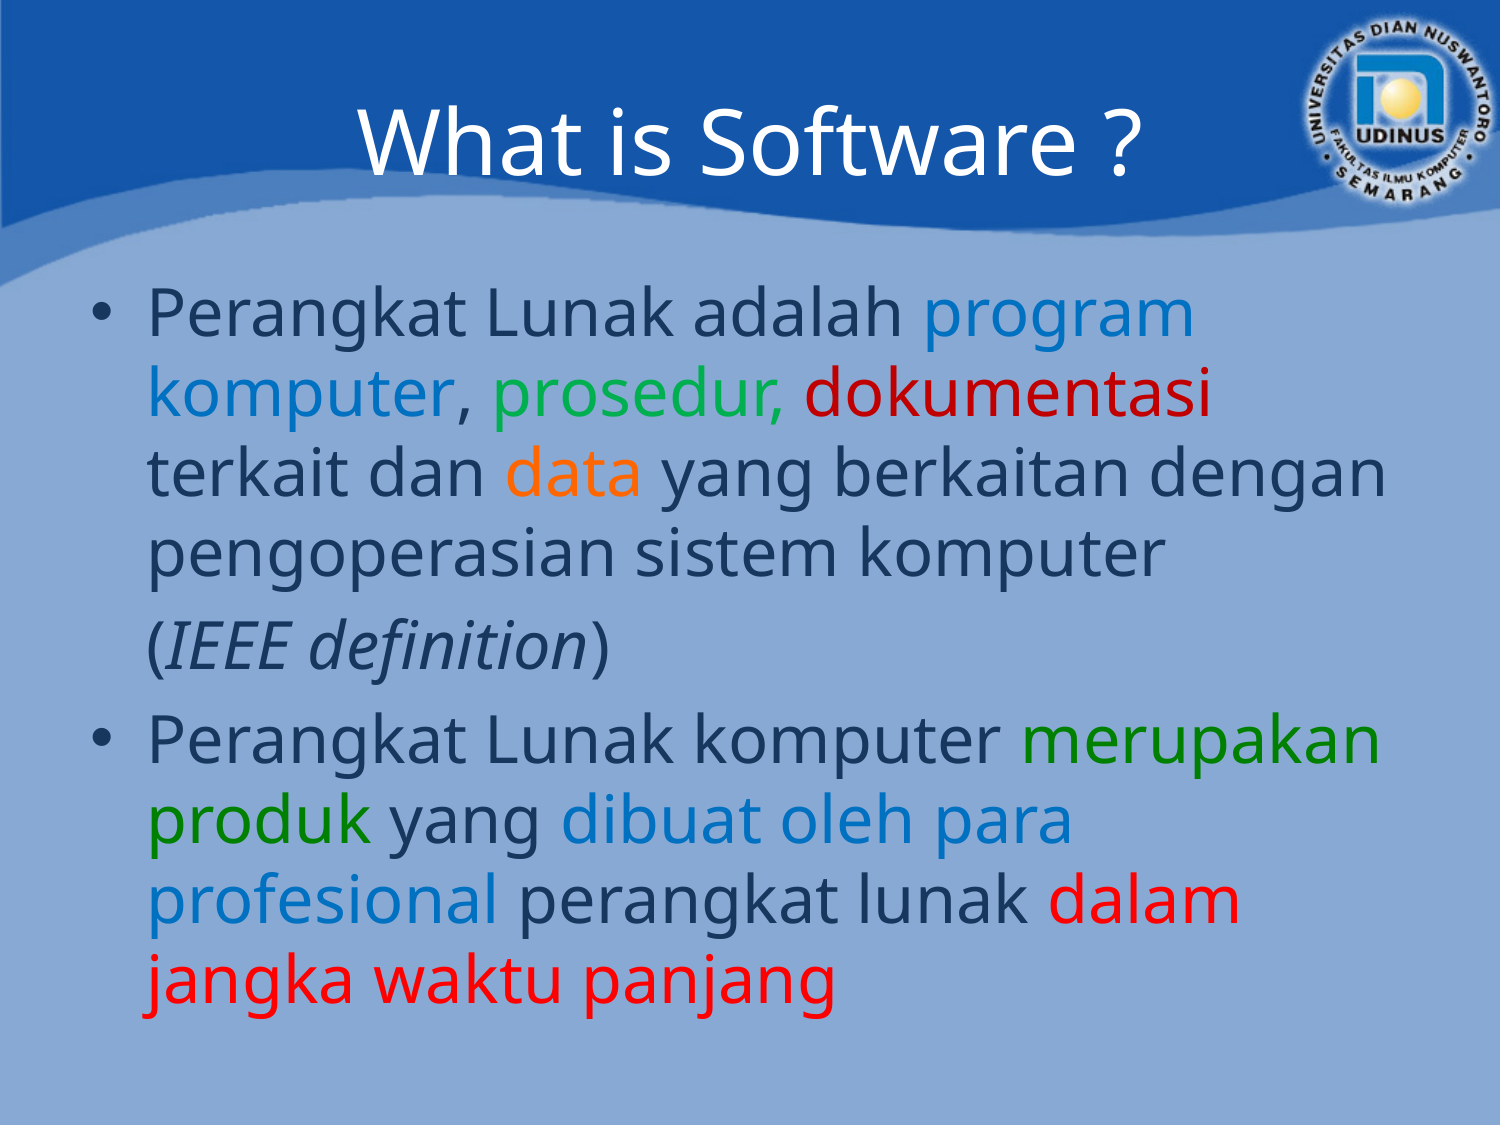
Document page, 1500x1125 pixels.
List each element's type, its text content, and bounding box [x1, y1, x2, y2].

title What is Software ? [75, 45, 1425, 233]
list Perangkat Lunak adalah program komputer, prosedur, dokumentasi terkait dan data yang berkaitan dengan pengoperasian sistem komputer (IEEE definition) Perangkat Lunak komputer merupakan produk yang dibuat oleh para profesional perangkat lunak dalam jangka waktu panjang [75, 262, 1425, 1005]
picture [0, 0, 1500, 1125]
